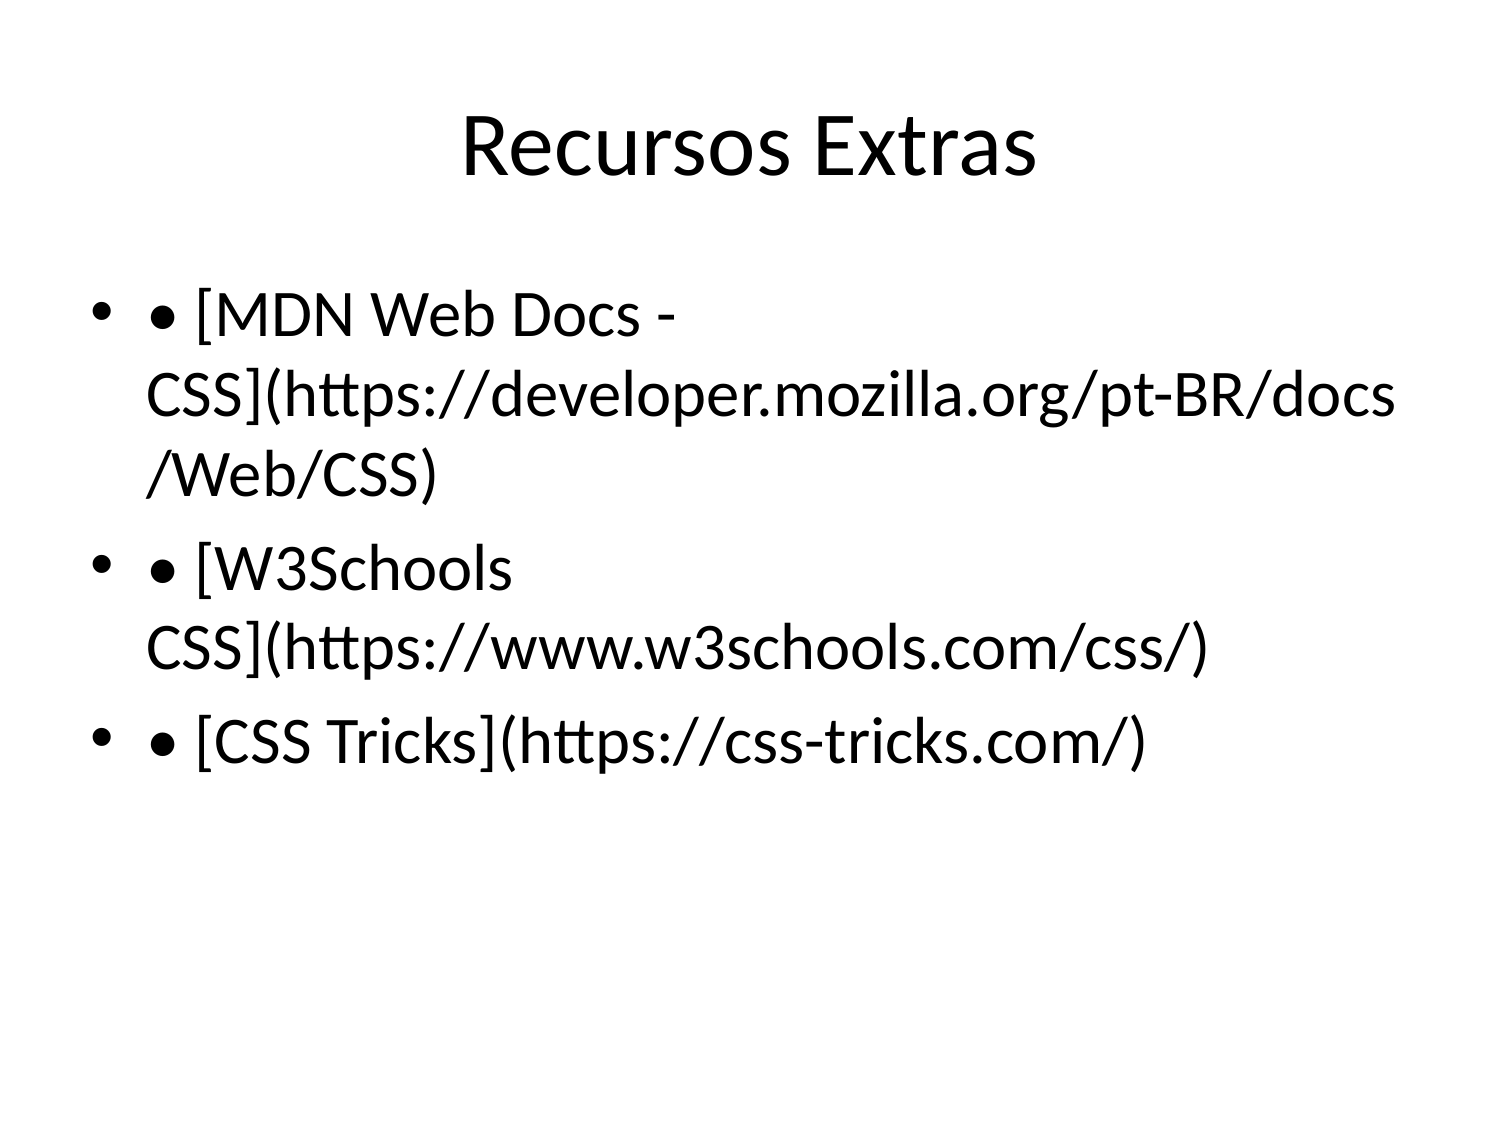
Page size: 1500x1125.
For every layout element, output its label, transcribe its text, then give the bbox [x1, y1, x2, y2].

list • [MDN Web Docs - CSS](https://developer.mozilla.org/pt-BR/docs/Web/CSS) • [W3Schools CSS](https://www.w3schools.com/css/) • [CSS Tricks](https://css-tricks.com/) [75, 262, 1425, 1005]
title Recursos Extras [75, 45, 1425, 233]
